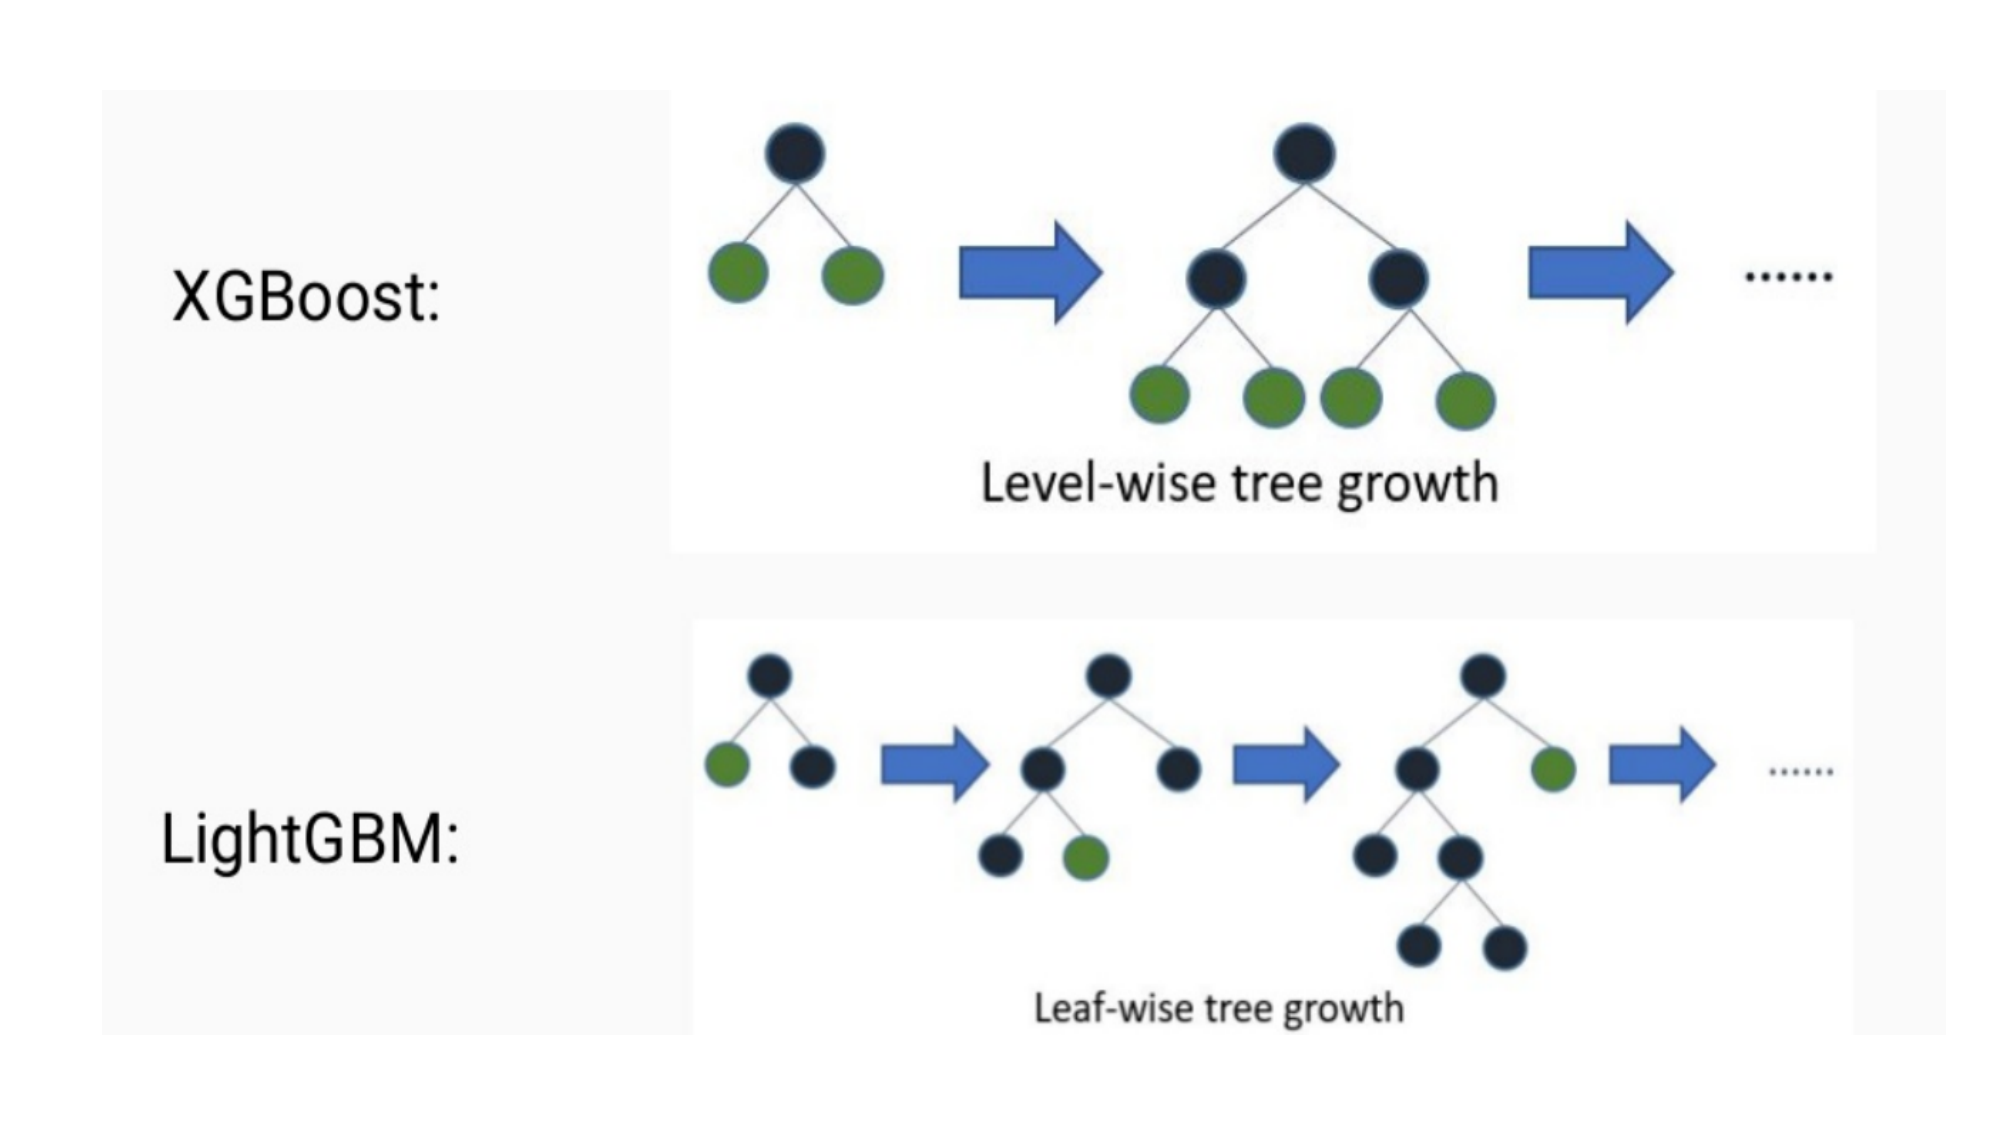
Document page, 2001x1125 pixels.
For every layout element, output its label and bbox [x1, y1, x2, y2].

picture [102, 90, 1946, 1035]
